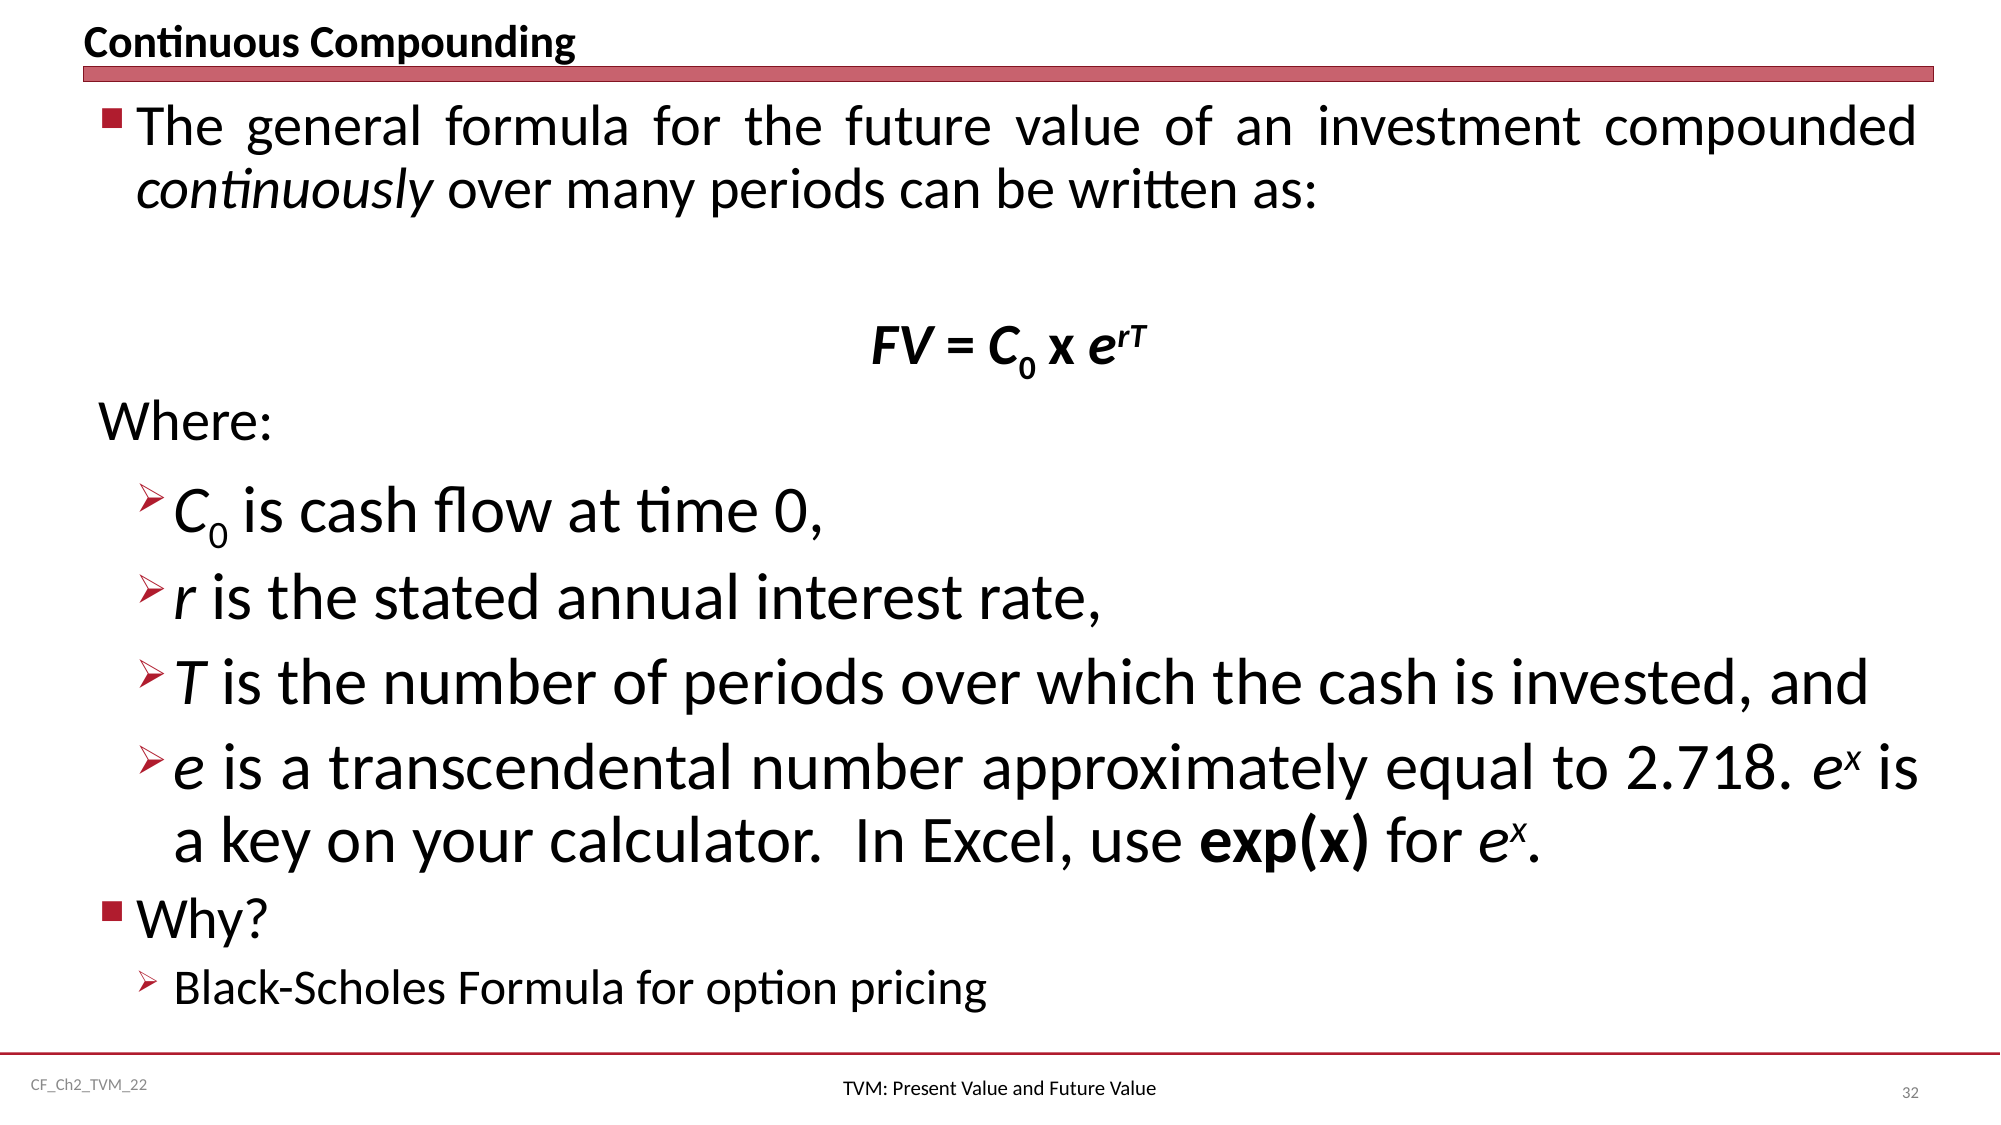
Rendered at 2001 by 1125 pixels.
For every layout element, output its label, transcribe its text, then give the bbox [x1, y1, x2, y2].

title Continuous Compounding [83, 6, 1935, 67]
list The general formula for the future value of an investment compounded continuously over many periods can be written as: FV = C0 x erT Where: C0 is cash flow at time 0, r is the stated annual interest rate, T is the number of periods over which the cash is invested, and e is a transcendental number approximately equal to 2.718. ex is a key on your calculator. In Excel, use exp(x) for ex. Why? Black-Scholes Formula for option pricing [83, 87, 1934, 1041]
footer TVM: Present Value and Future Value [683, 1056, 1317, 1117]
slide_number 32 [1834, 1061, 1934, 1122]
